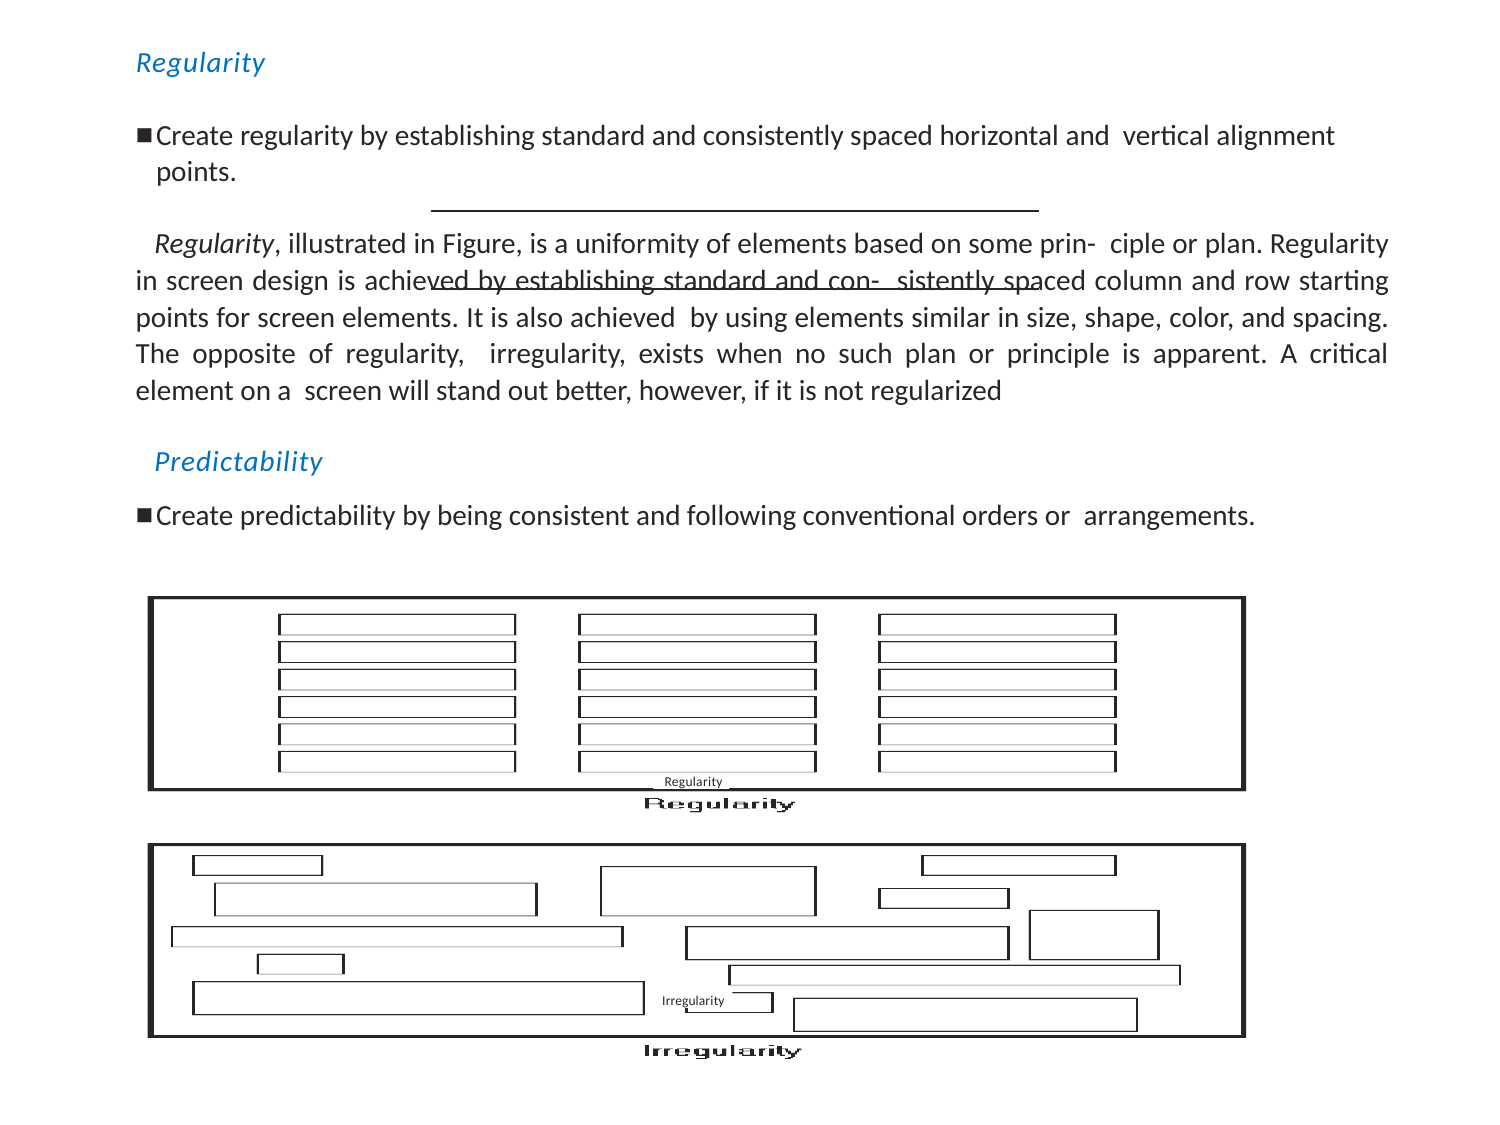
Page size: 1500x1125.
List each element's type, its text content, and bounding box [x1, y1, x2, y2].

text_box [147, 596, 1247, 1059]
text_box Regularity Create regularity by establishing standard and consistently spaced horizontal and vertical alignment points. Regularity, illustrated in Figure, is a uniformity of elements based on some prin- ciple or plan. Regularity in screen design is achieved by establishing standard and con- sistently spaced column and row starting points for screen elements. It is also achieved by using elements similar in size, shape, color, and spacing. The opposite of regularity, irregularity, exists when no such plan or principle is apparent. A critical element on a screen will stand out better, however, if it is not regularized Predictability Create predictability by being consistent and following conventional orders or arrangements. [76, 42, 1400, 532]
text_box Irregularity [655, 991, 733, 1008]
text_box Regularity [653, 773, 730, 789]
